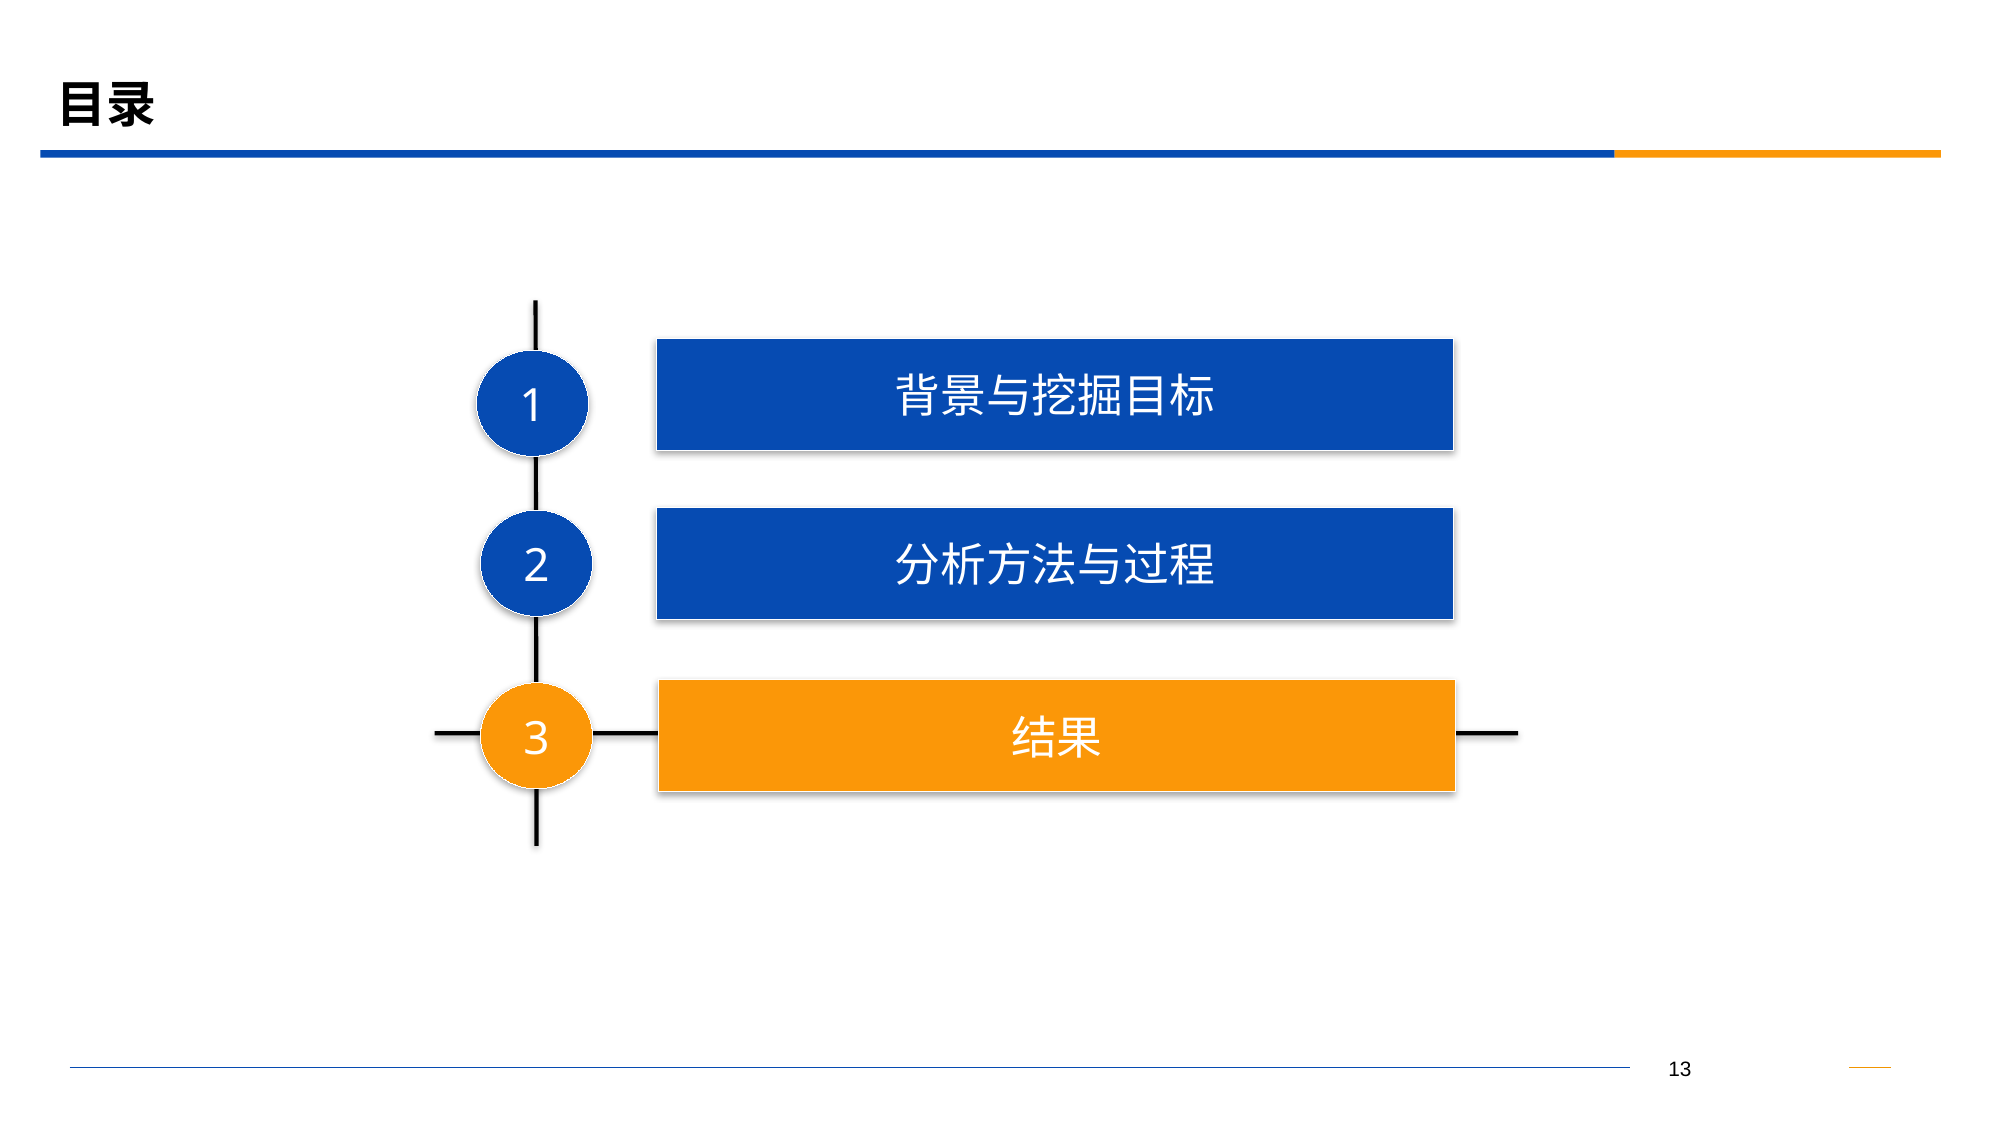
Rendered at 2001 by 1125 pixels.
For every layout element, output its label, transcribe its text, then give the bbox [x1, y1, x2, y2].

text_box [596, 731, 652, 736]
text_box 结果 [658, 679, 1456, 792]
text_box 2 [541, 510, 593, 617]
text_box 3 [541, 682, 593, 789]
text_box 分析方法与过程 [656, 507, 1454, 620]
text_box [434, 731, 475, 736]
text_box [1460, 731, 1519, 736]
title 目录 [41, 58, 1842, 146]
text_box 3 [480, 683, 530, 789]
text_box 1 [541, 350, 589, 456]
text_box 2 [480, 510, 530, 616]
text_box 1 [476, 350, 530, 457]
text_box 背景与挖掘目标 [656, 338, 1454, 451]
